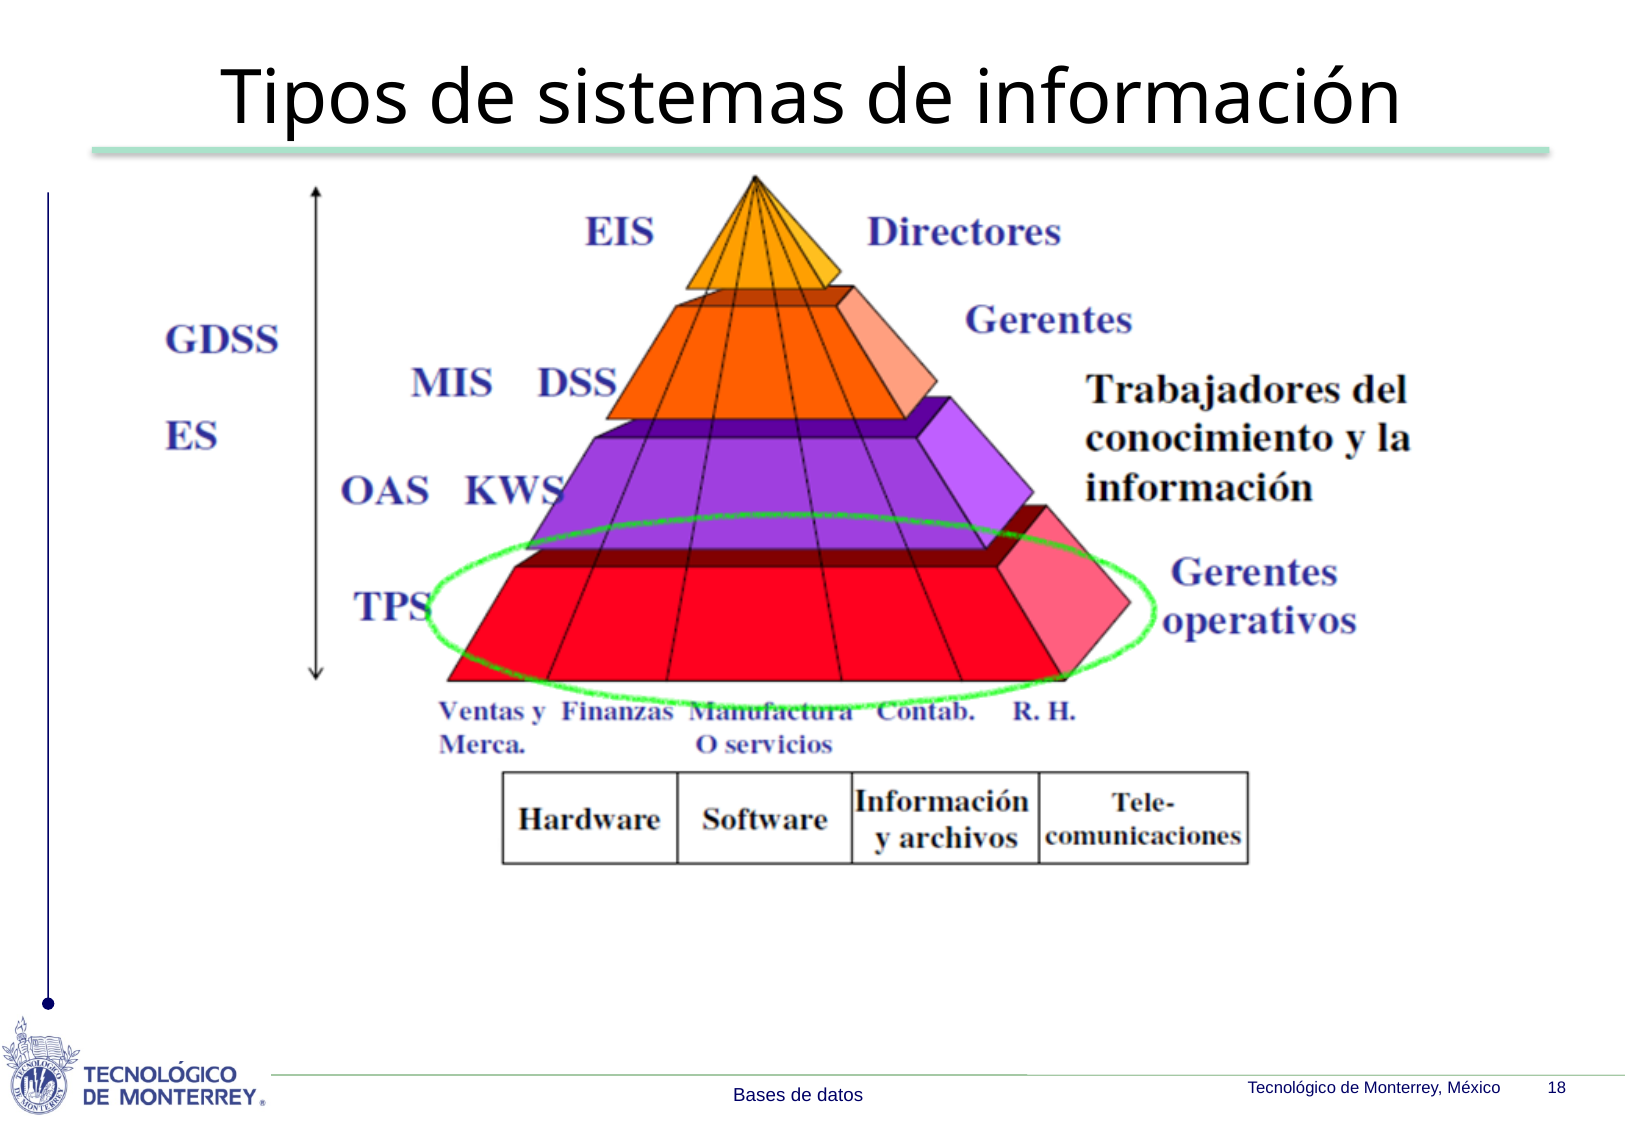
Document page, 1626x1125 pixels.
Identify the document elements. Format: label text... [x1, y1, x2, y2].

text_box Tipos de sistemas de información [205, 0, 1445, 163]
picture [0, 164, 1471, 1116]
